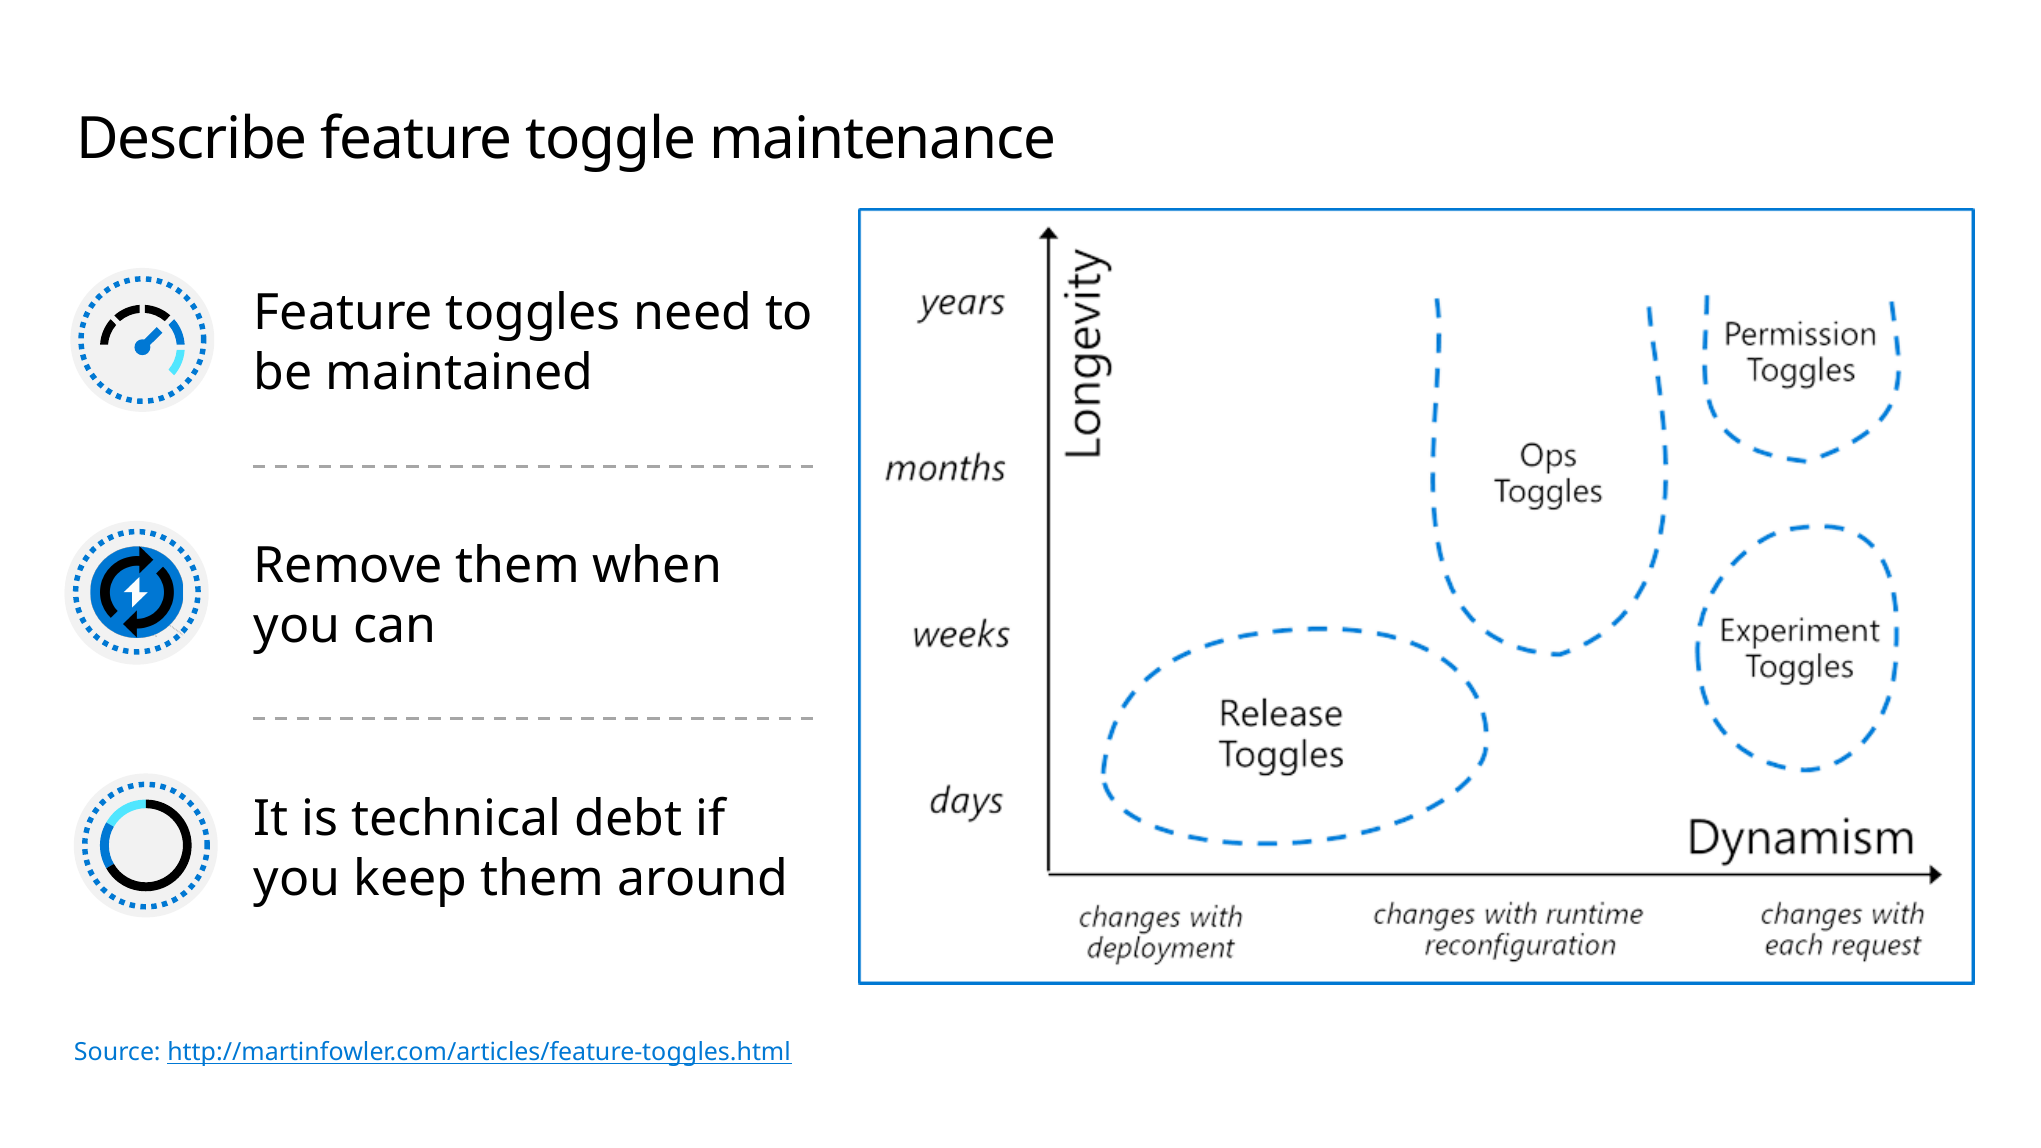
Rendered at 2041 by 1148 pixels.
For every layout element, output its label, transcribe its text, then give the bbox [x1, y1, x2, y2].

picture [858, 207, 1975, 985]
text_box Remove them when you can [253, 532, 815, 653]
title Describe feature toggle maintenance [76, 103, 1969, 172]
text_box Feature toggles need to be maintained [253, 279, 815, 401]
picture [64, 520, 209, 665]
text_box It is technical debt if you keep them around [253, 784, 815, 906]
picture [73, 772, 218, 918]
text_box Source: http://martinfowler.com/articles/feature-toggles.html [73, 1035, 1528, 1070]
picture [69, 267, 215, 412]
